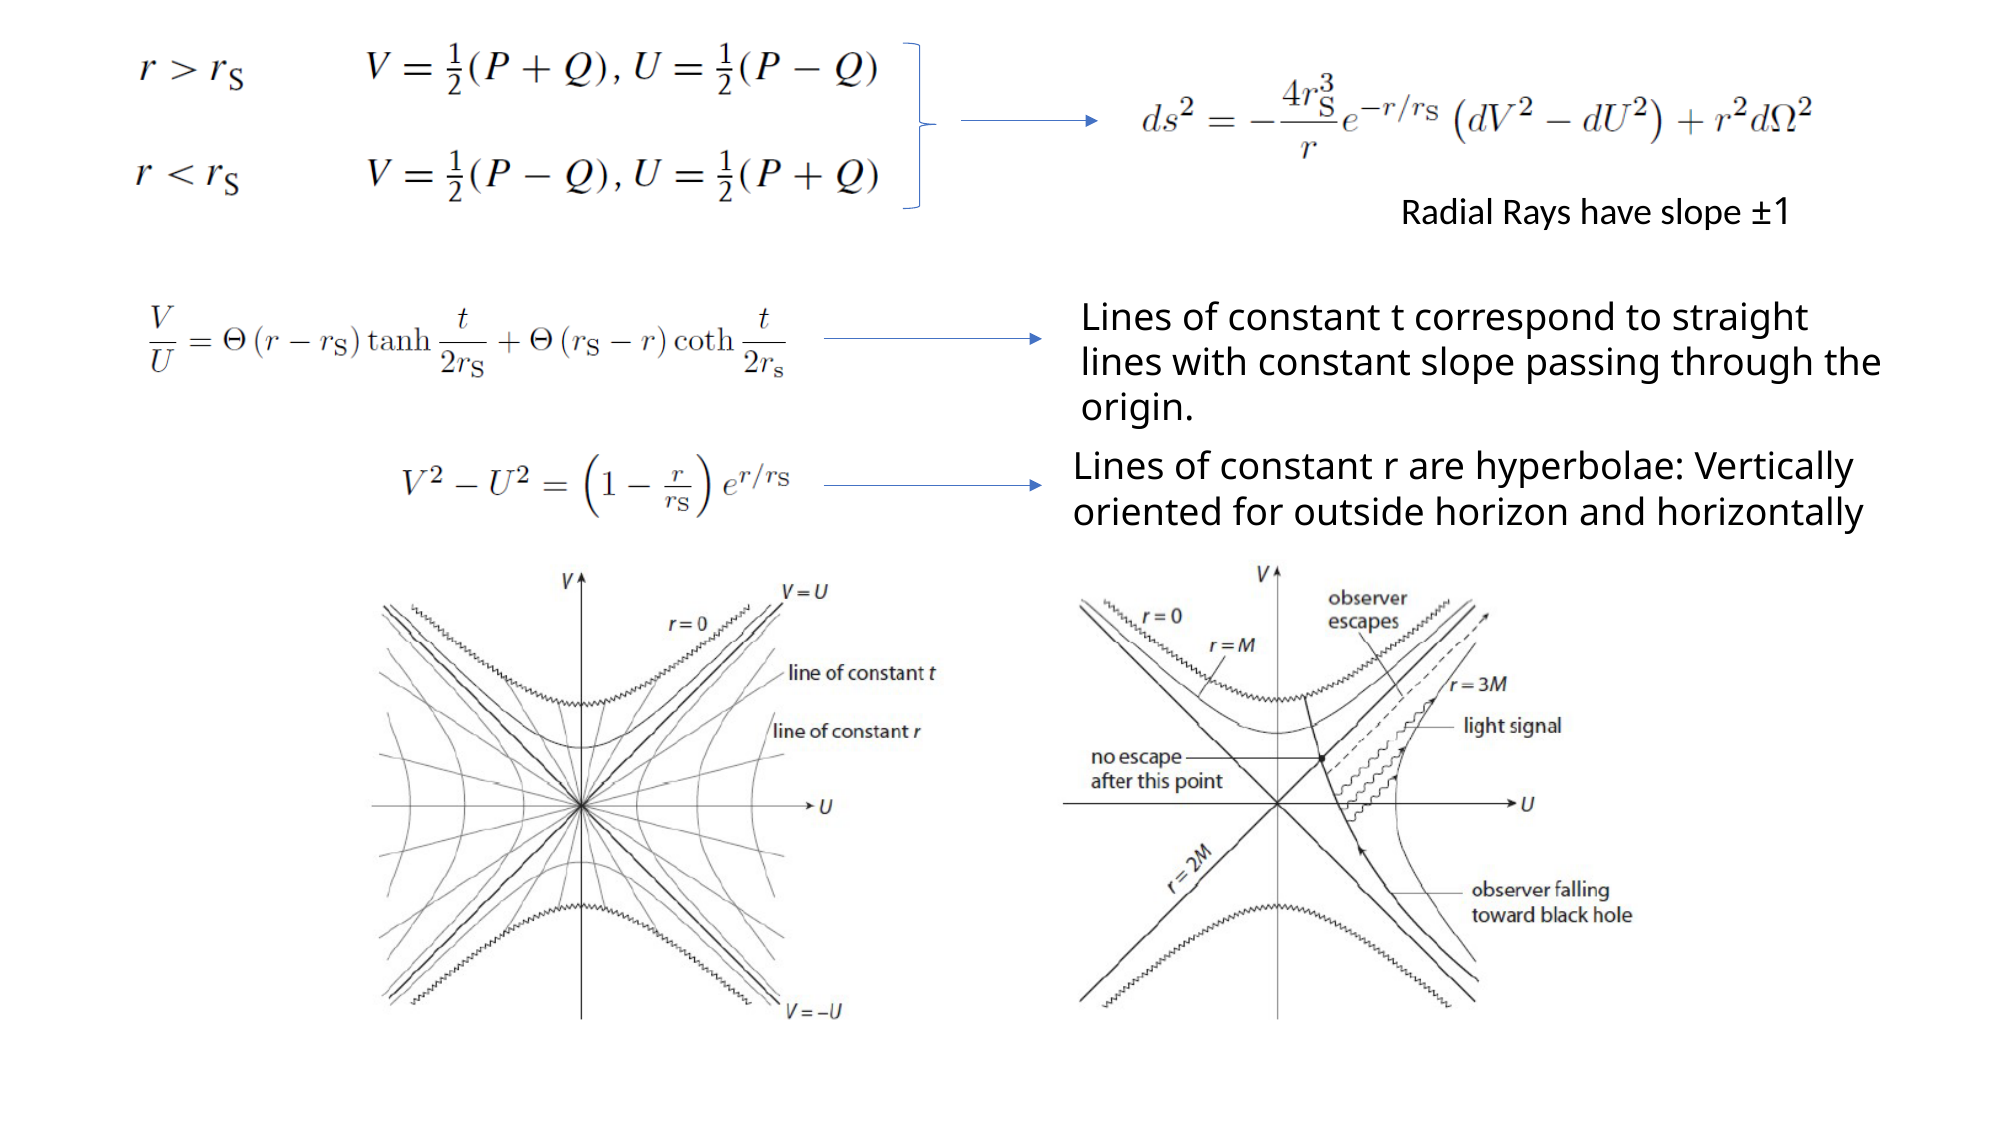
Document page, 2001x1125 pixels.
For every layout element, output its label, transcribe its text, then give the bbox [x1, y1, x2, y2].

text_box Lines of constant r are hyperbolae: Vertically oriented for outside horizon and horizontally for inside it. [1058, 435, 1908, 585]
picture [357, 36, 879, 102]
picture [134, 151, 240, 199]
picture [134, 289, 793, 394]
picture [357, 140, 879, 209]
picture [1122, 62, 1822, 180]
picture [386, 452, 794, 519]
text_box Radial Rays have slope ±1 [1386, 179, 1846, 240]
picture [357, 540, 1656, 1033]
text_box [902, 42, 937, 210]
picture [129, 42, 245, 95]
text_box Lines of constant t correspond to straight lines with constant slope passing through the origin. [1065, 285, 1899, 435]
